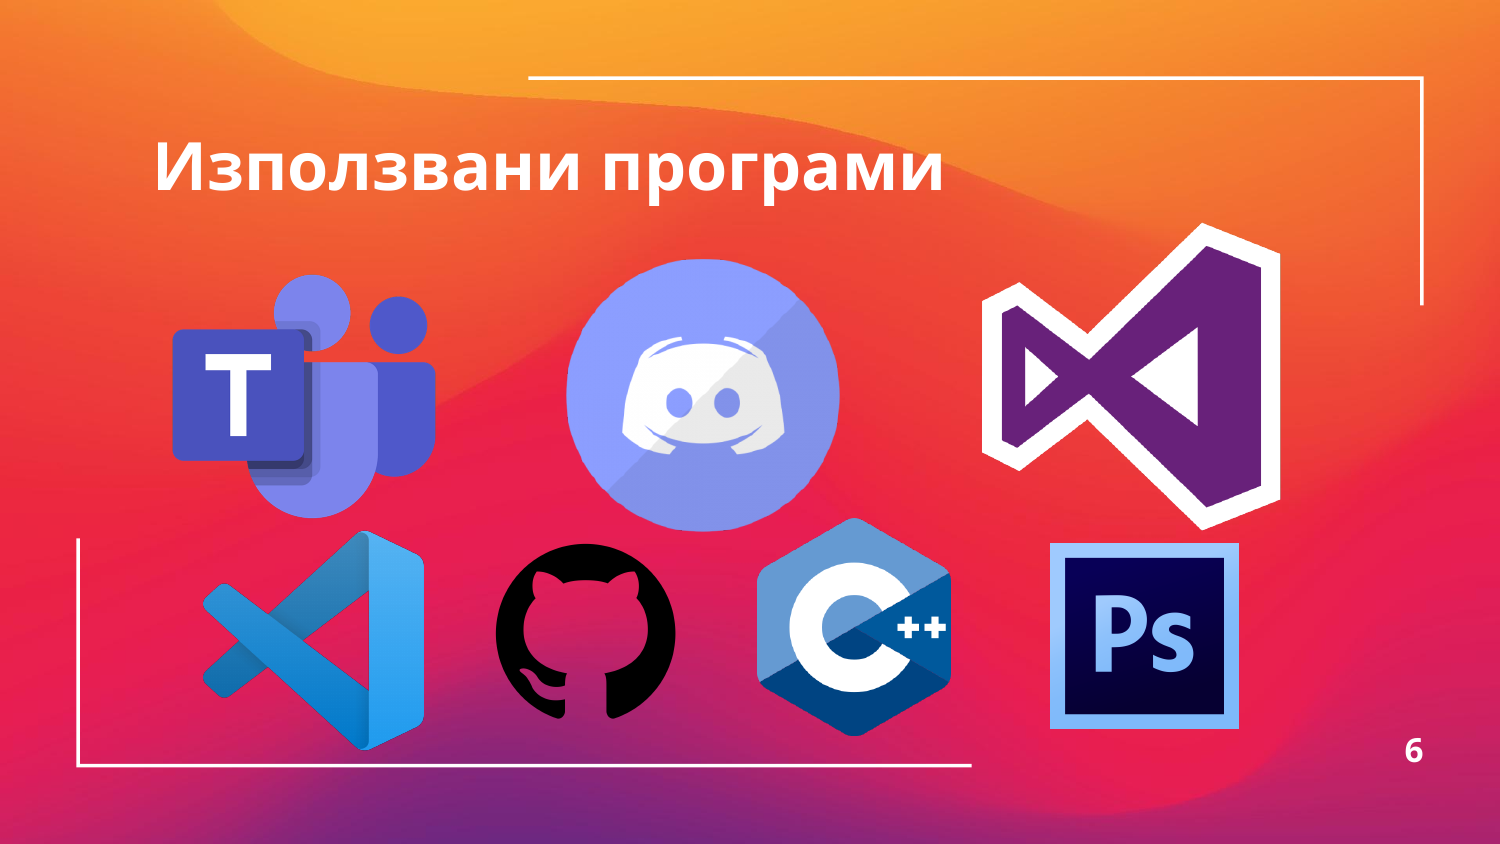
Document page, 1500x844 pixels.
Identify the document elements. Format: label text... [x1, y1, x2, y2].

slide_number 6 [1347, 696, 1424, 775]
title Използвани програми [555, 145, 1348, 206]
picture [0, 0, 1500, 844]
